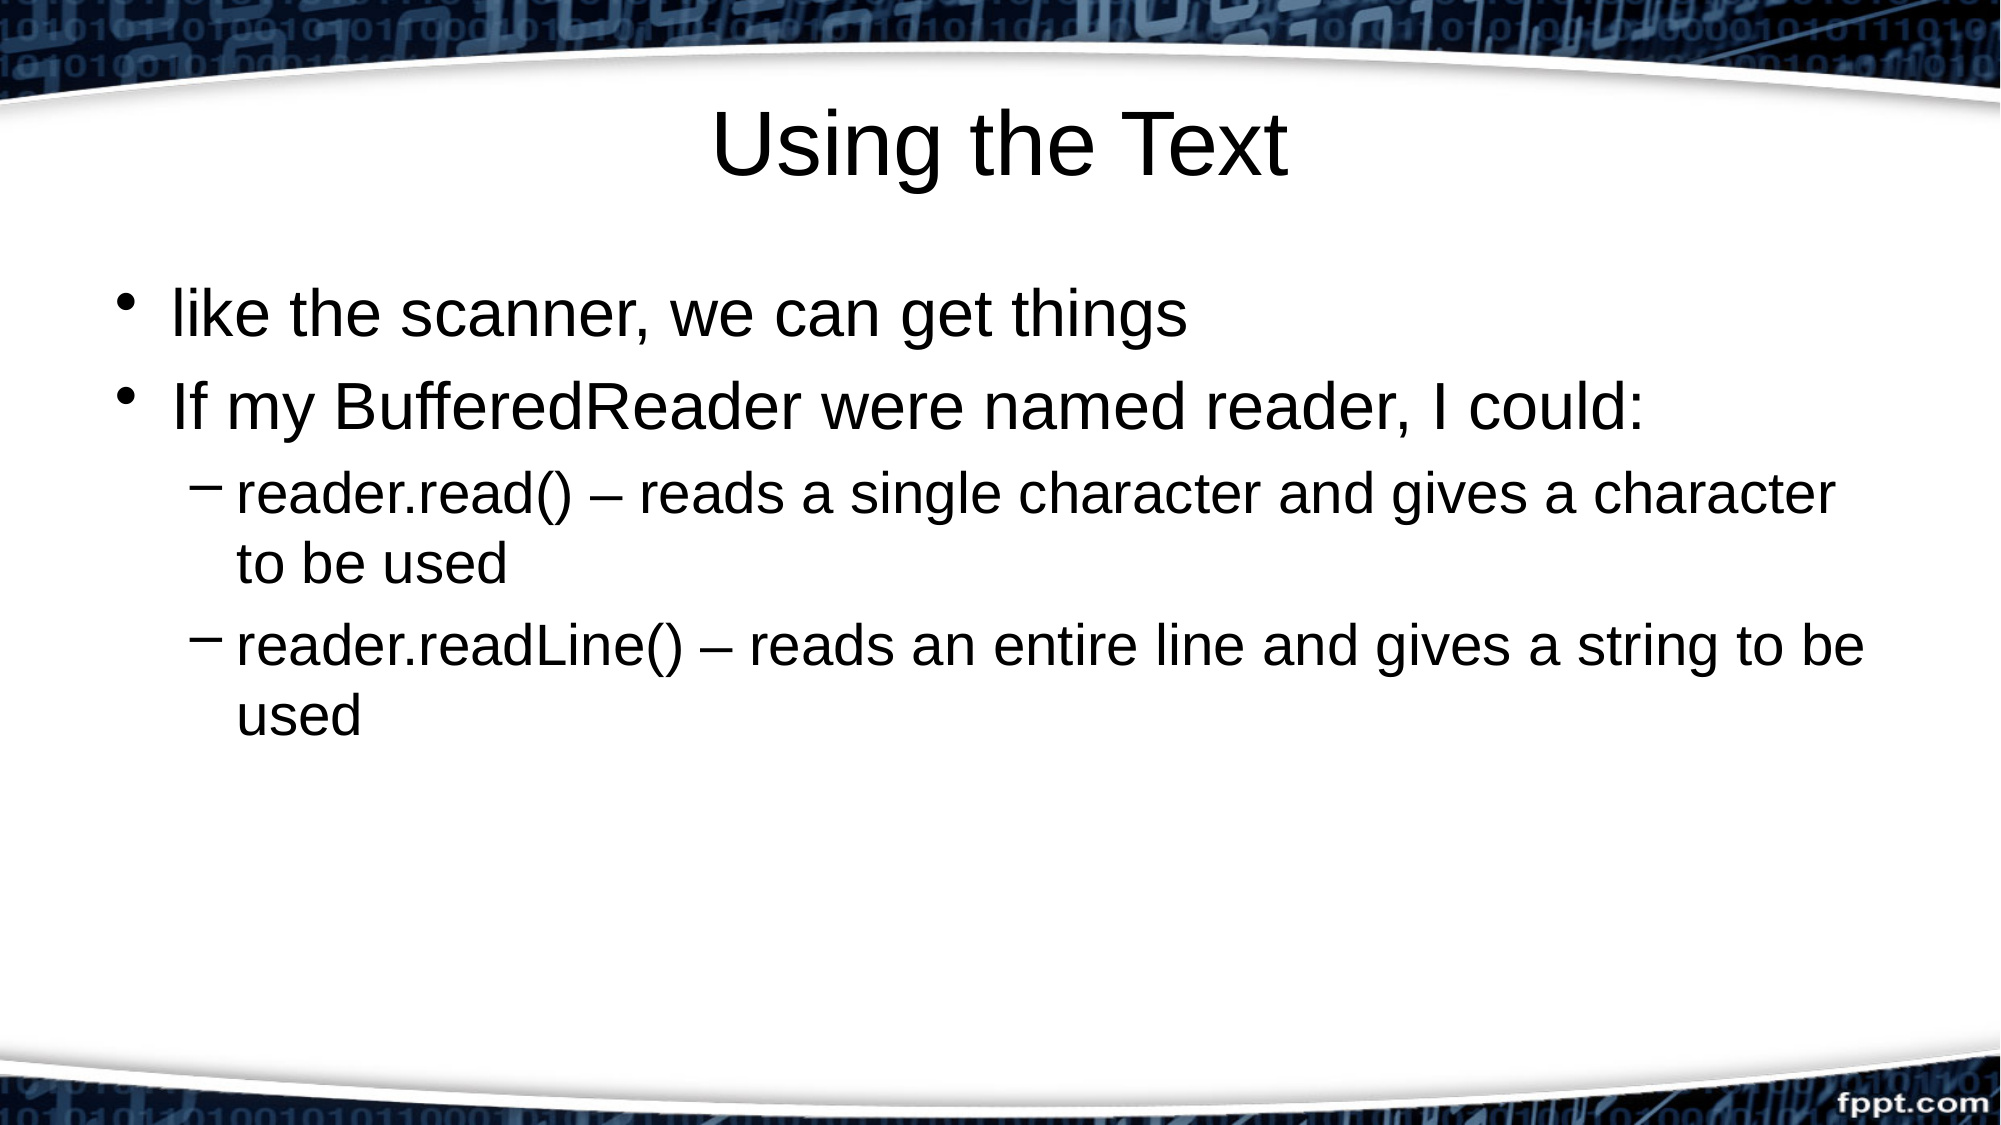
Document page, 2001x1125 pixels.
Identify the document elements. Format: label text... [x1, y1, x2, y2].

title Using the Text [99, 45, 1900, 233]
picture [0, 0, 2001, 1125]
list like the scanner, we can get things If my BufferedReader were named reader, I could: reader.read() – reads a single character and gives a character to be used reader.readLine() – reads an entire line and gives a string to be used [99, 262, 1900, 1005]
